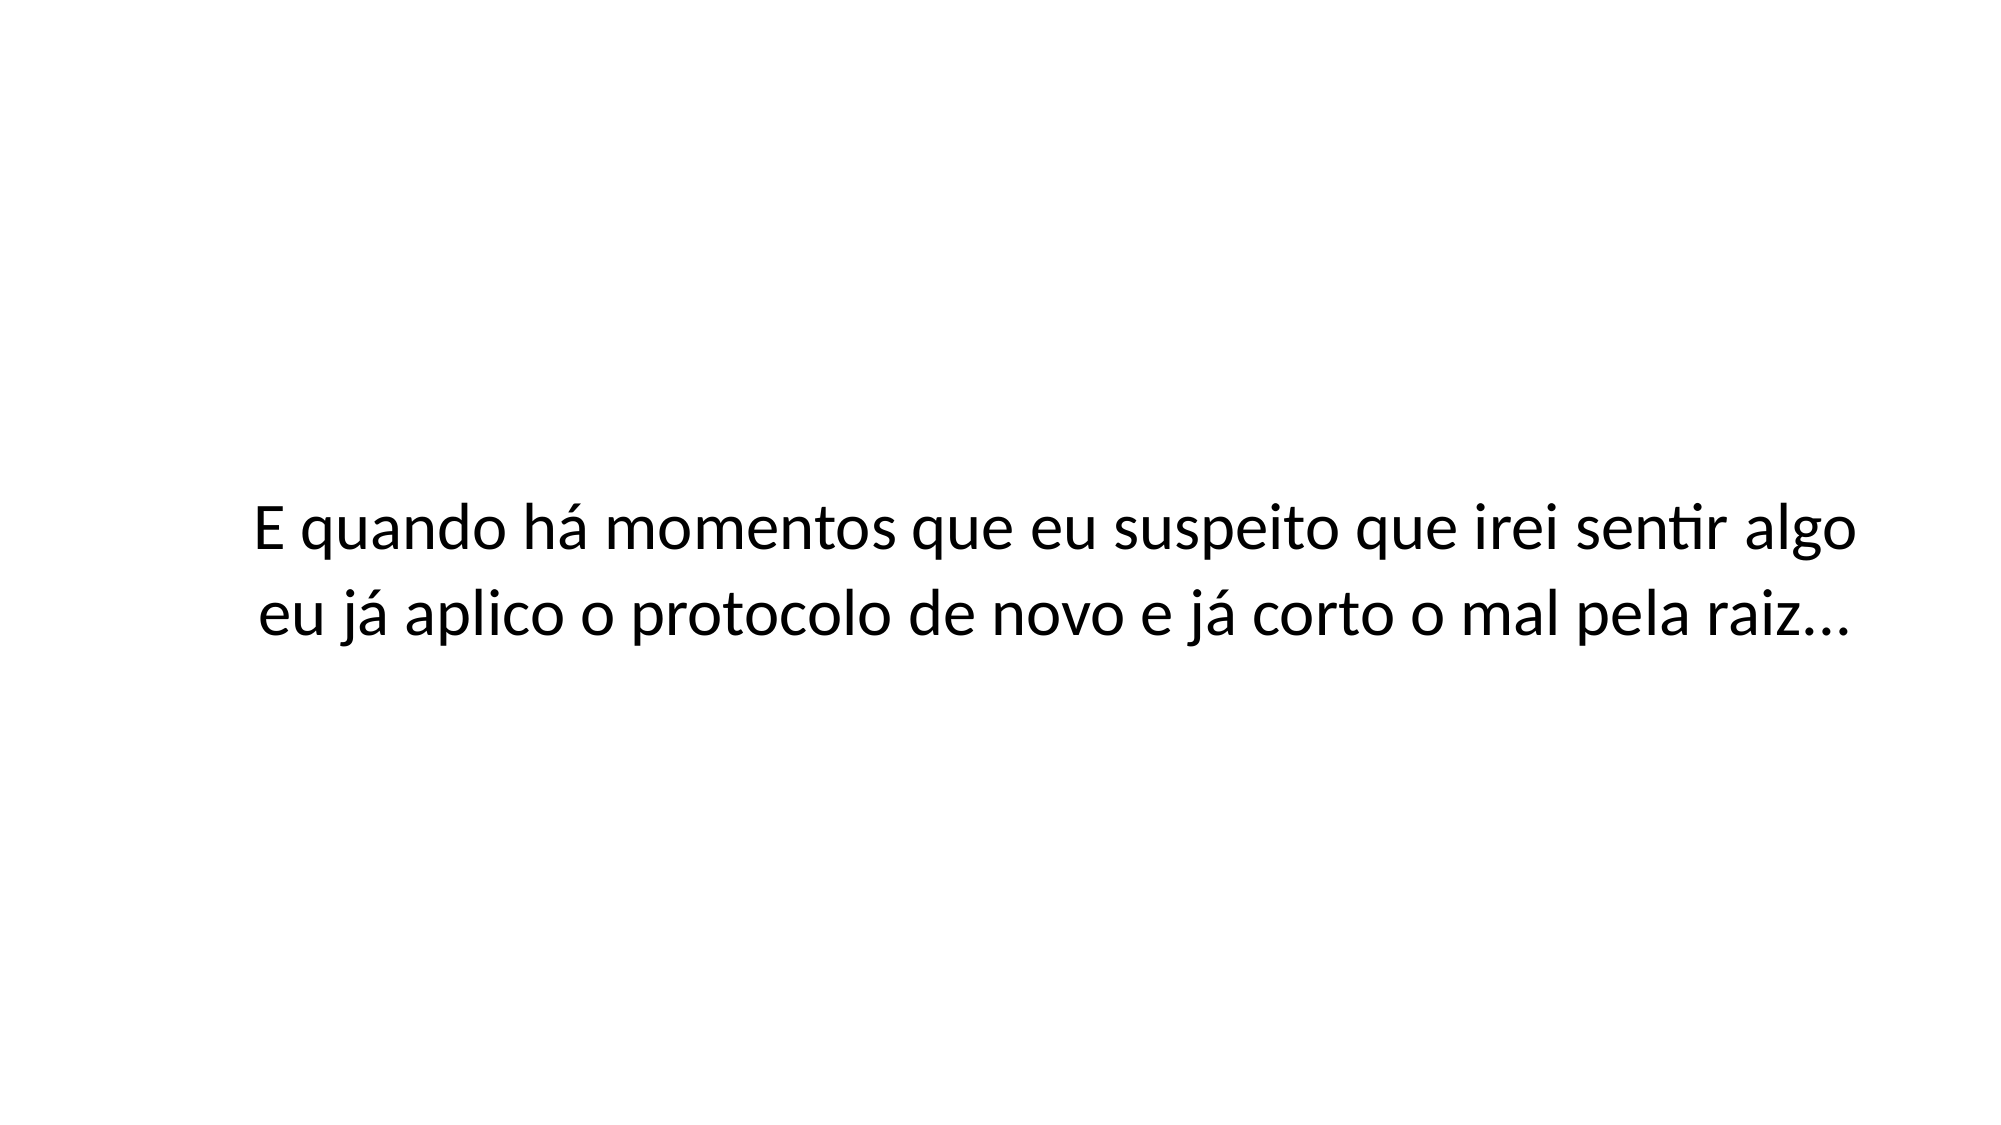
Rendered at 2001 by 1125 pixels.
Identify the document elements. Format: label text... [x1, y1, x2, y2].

text_box E quando há momentos que eu suspeito que irei sentir algo eu já aplico o protocolo de novo e já corto o mal pela raiz... [222, 470, 1890, 657]
